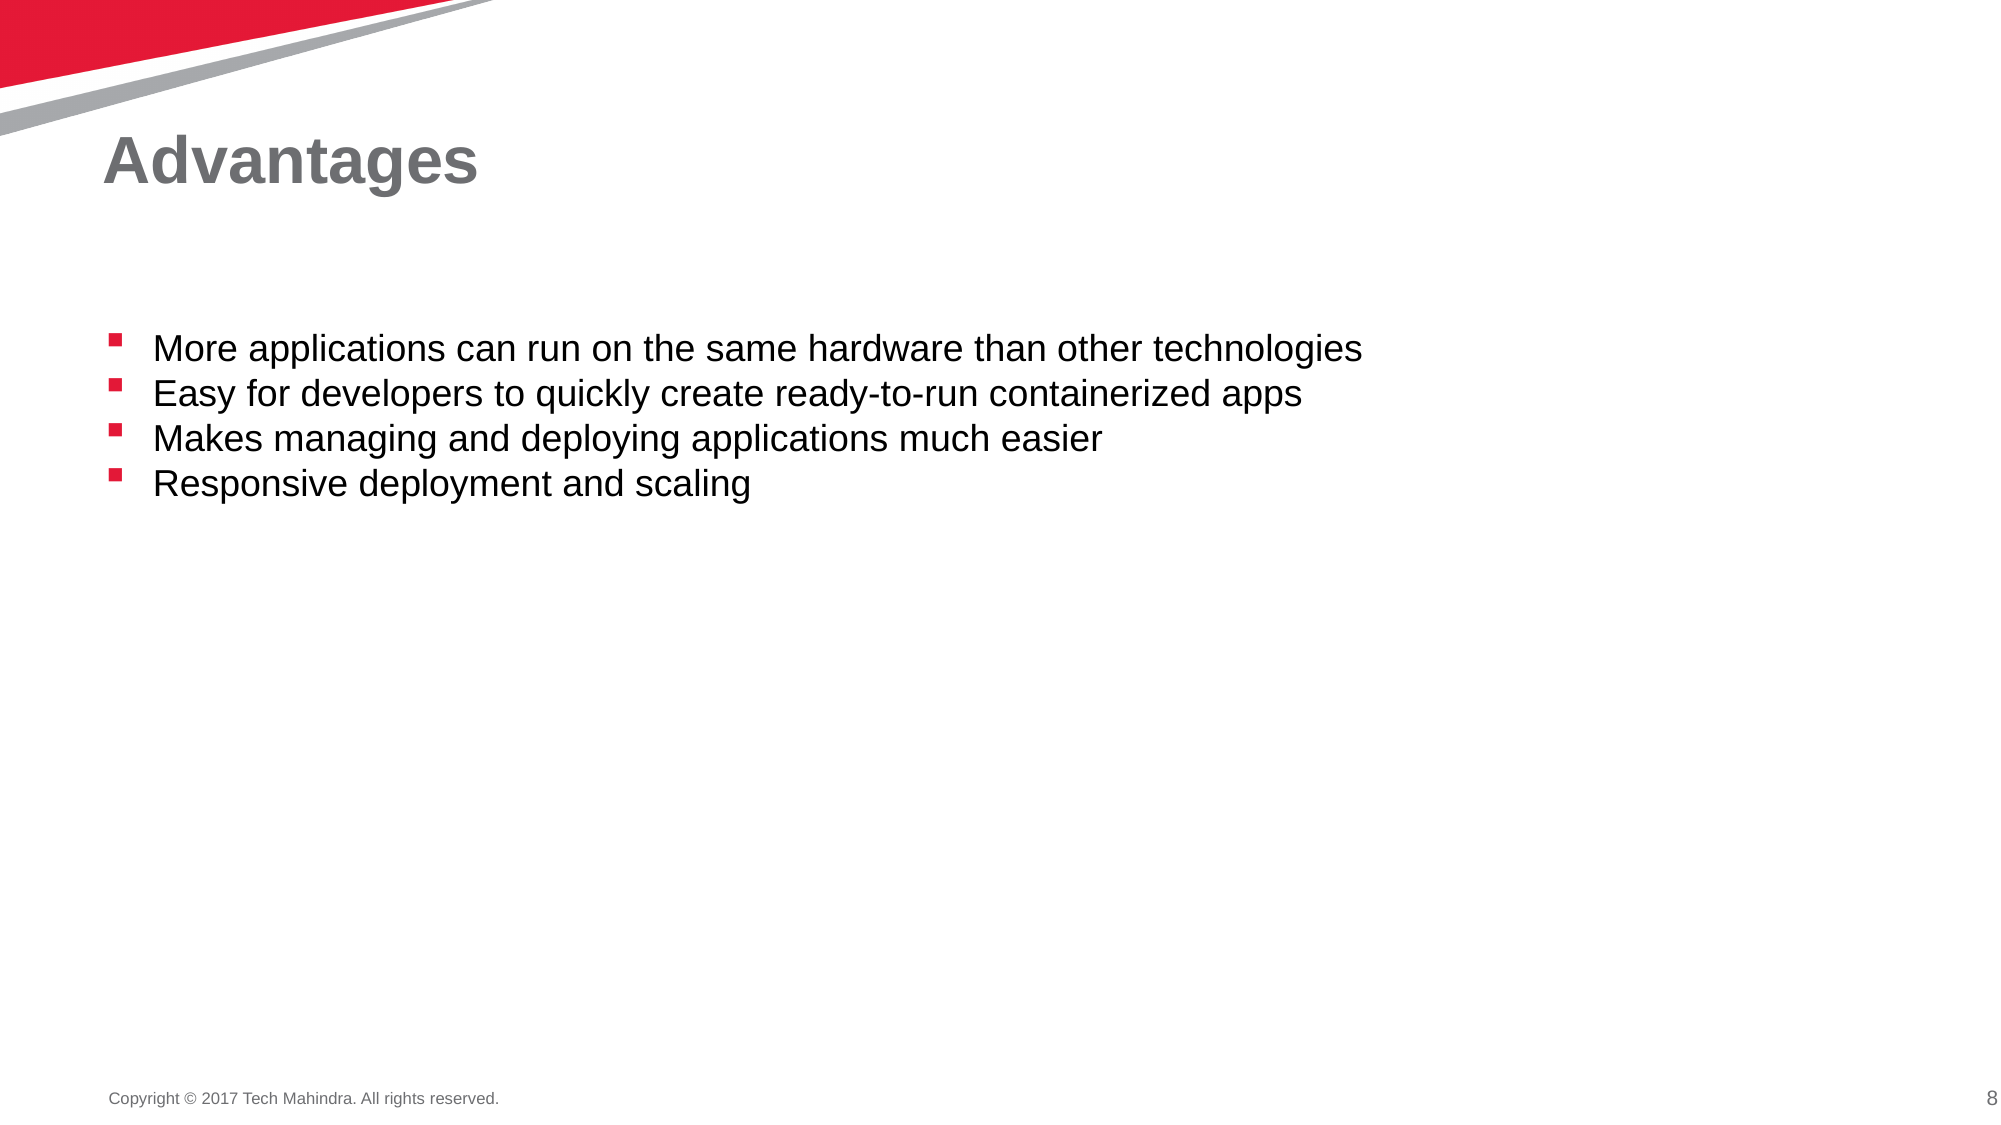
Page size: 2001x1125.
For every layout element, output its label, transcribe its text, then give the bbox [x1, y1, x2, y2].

title Advantages [102, 116, 1899, 198]
list More applications can run on the same hardware than other technologies Easy for developers to quickly create ready-to-run containerized apps Makes managing and deploying applications much easier Responsive deployment and scaling [104, 323, 1902, 1003]
picture [0, 0, 497, 136]
